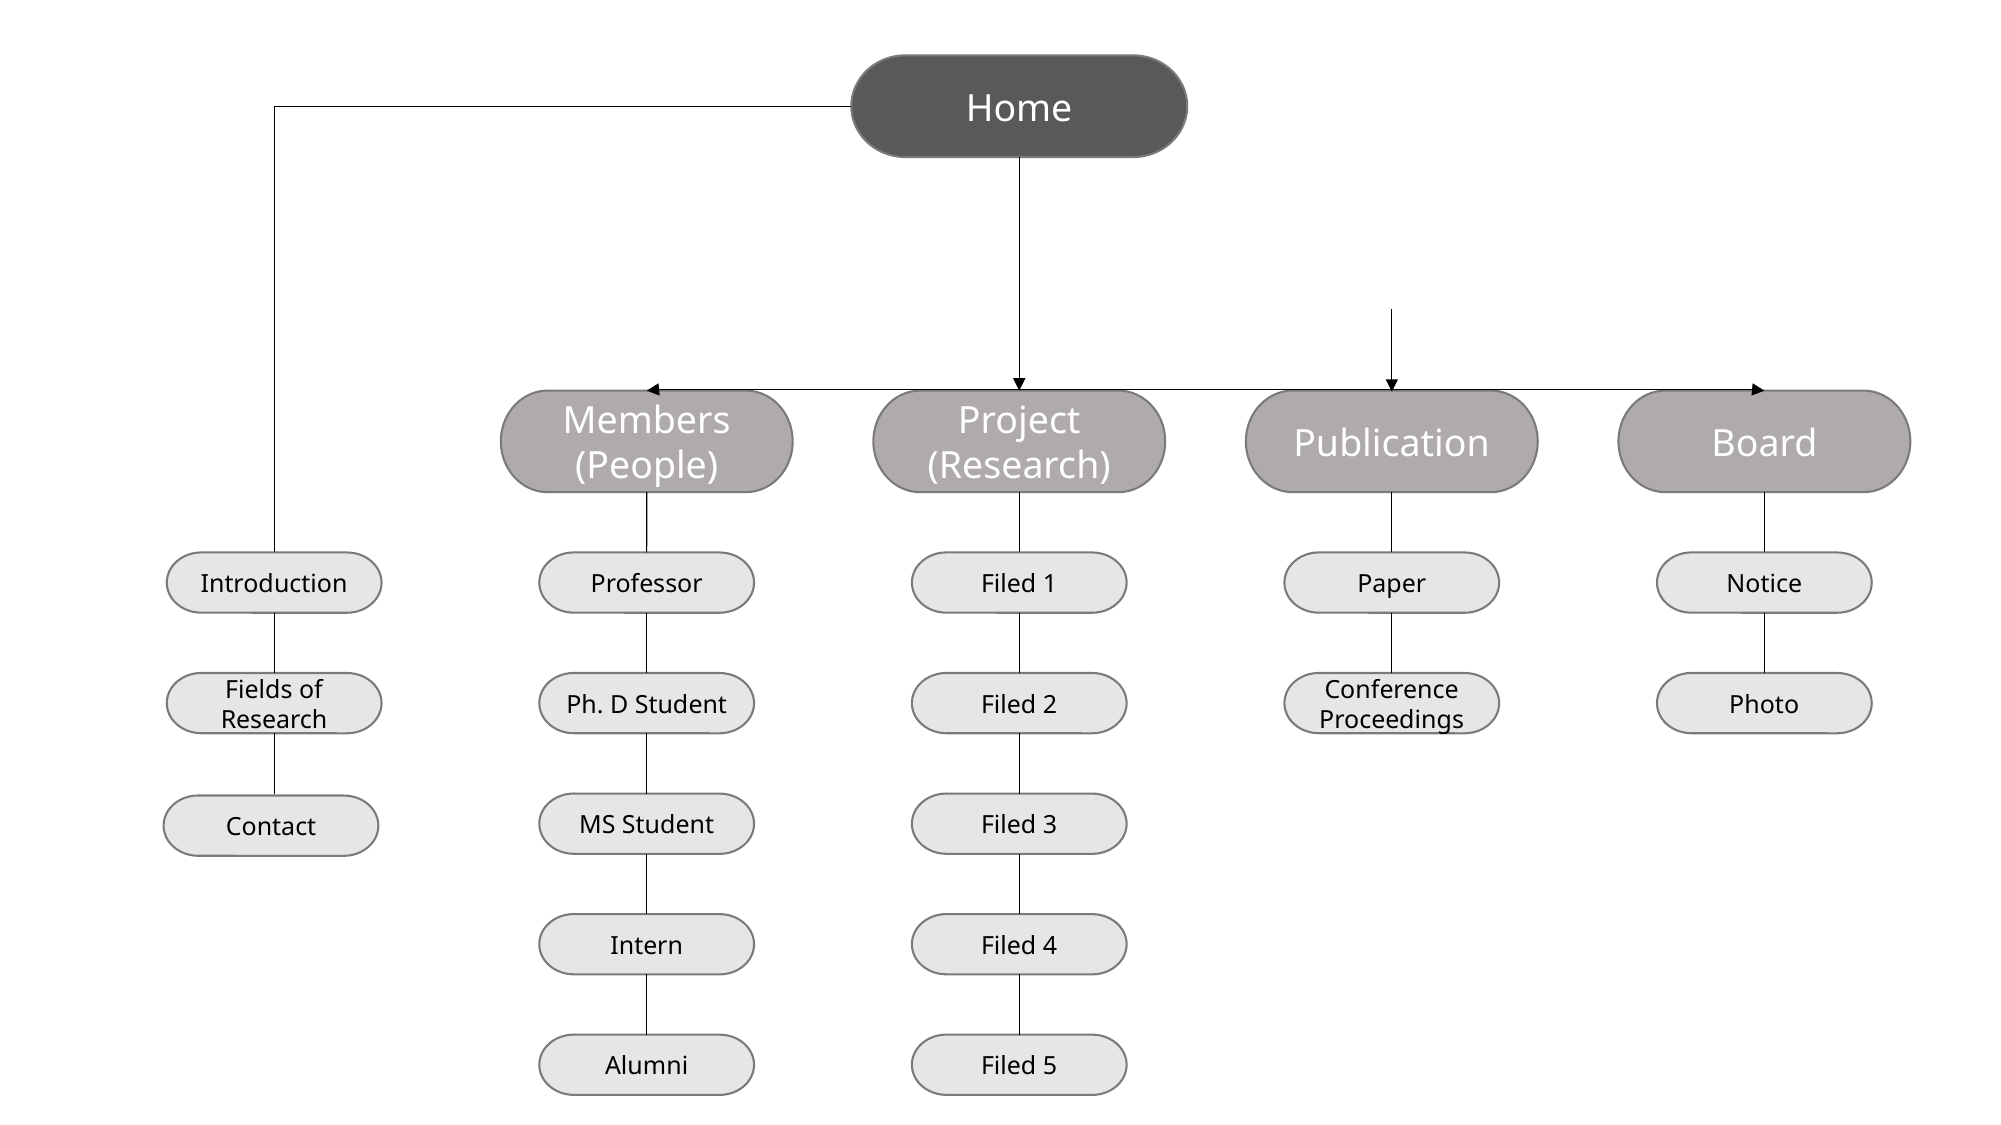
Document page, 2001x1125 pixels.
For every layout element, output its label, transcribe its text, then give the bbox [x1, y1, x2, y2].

text_box Alumni [538, 1033, 756, 1096]
text_box Introduction [165, 551, 383, 614]
text_box Contact [162, 794, 380, 857]
text_box Home [850, 54, 1189, 159]
text_box Publication [1244, 390, 1539, 494]
text_box Filed 3 [910, 792, 1128, 855]
text_box Notice [1655, 551, 1873, 614]
text_box Paper [1283, 551, 1501, 614]
text_box Filed 5 [910, 1033, 1128, 1096]
text_box Fields of Research [165, 671, 383, 735]
text_box Intern [538, 912, 756, 976]
text_box MS Student [538, 792, 756, 855]
text_box Filed 4 [910, 912, 1128, 976]
text_box Filed 2 [910, 671, 1128, 735]
text_box Professor [538, 553, 756, 614]
text_box Filed 1 [910, 551, 1128, 614]
text_box Board [1617, 389, 1912, 494]
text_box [274, 106, 852, 553]
text_box Photo [1655, 671, 1873, 735]
text_box Ph. D Student [538, 671, 756, 735]
text_box Project (Research) [872, 390, 1167, 494]
text_box Conference Proceedings [1283, 671, 1501, 735]
